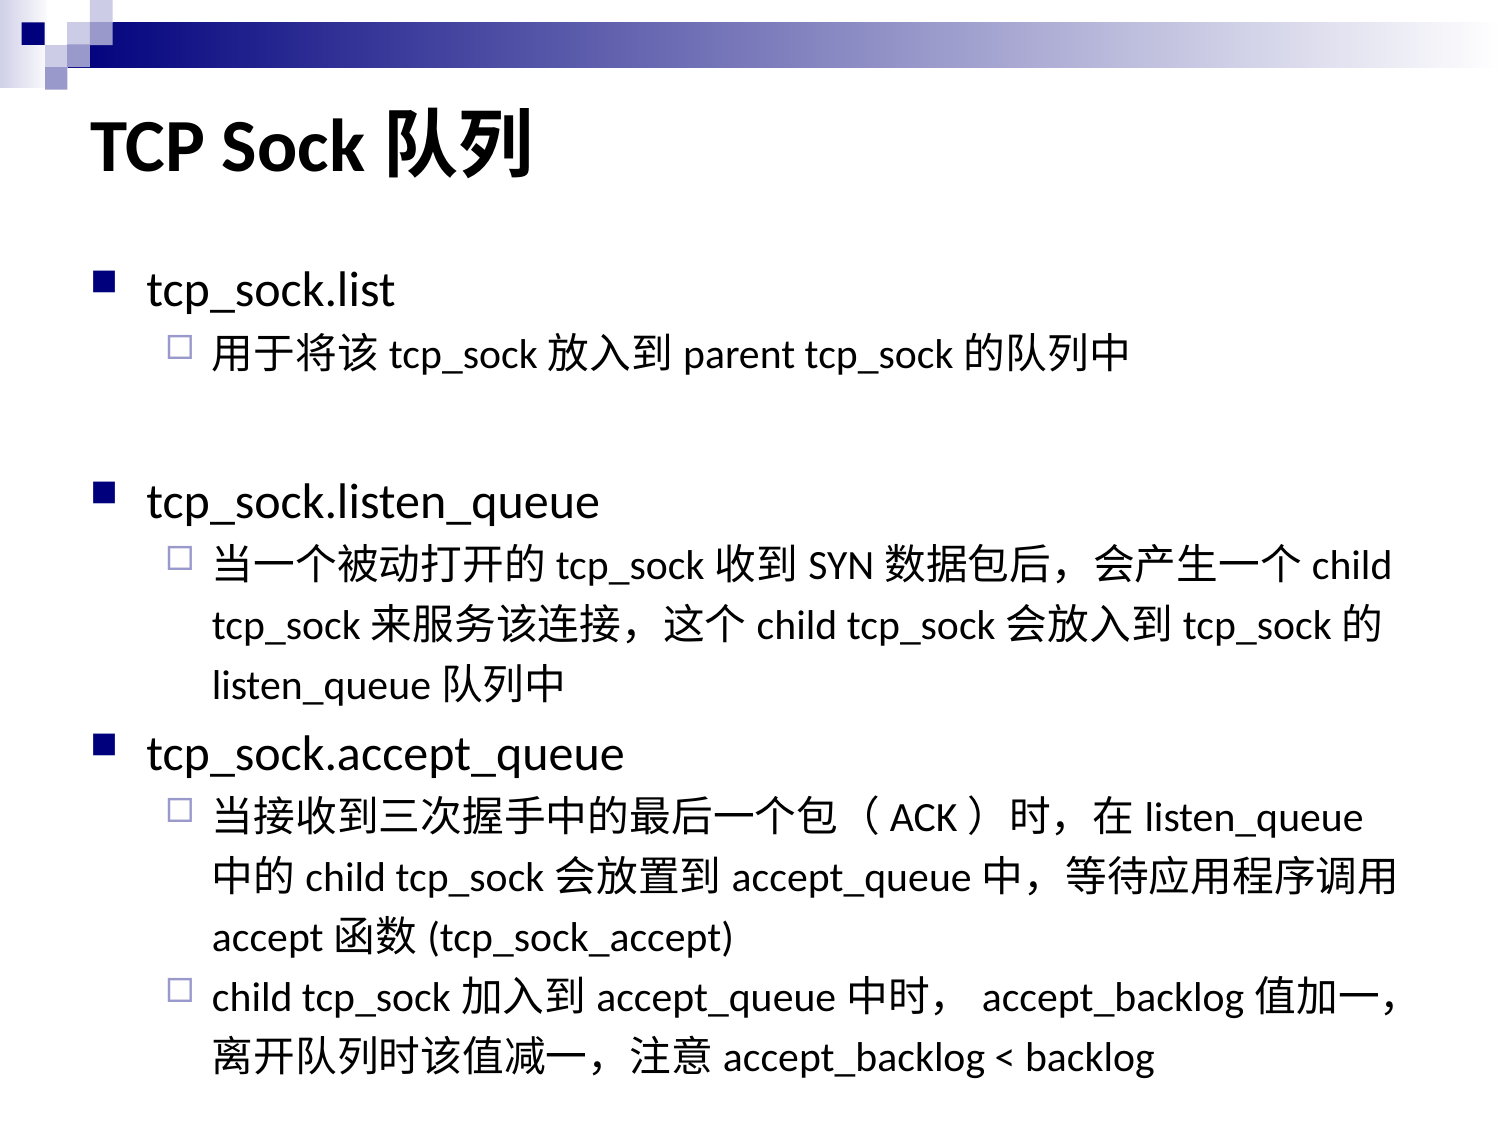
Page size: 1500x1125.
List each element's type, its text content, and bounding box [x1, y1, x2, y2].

title TCP Sock队列 [75, 75, 1425, 209]
list tcp_sock.list 用于将该tcp_sock放入到parent tcp_sock的队列中 tcp_sock.listen_queue 当一个被动打开的tcp_sock收到SYN数据包后，会产生一个child tcp_sock来服务该连接，这个child tcp_sock会放入到tcp_sock的listen_queue队列中 tcp_sock.accept_queue 当接收到三次握手中的最后一个包（ACK）时，在listen_queue中的child tcp_sock会放置到accept_queue中，等待应用程序调用accept函数(tcp_sock_accept) child tcp_sock加入到accept_queue中时，accept_backlog值加一，离开队列时该值减一，注意accept_backlog < backlog [75, 237, 1425, 1063]
